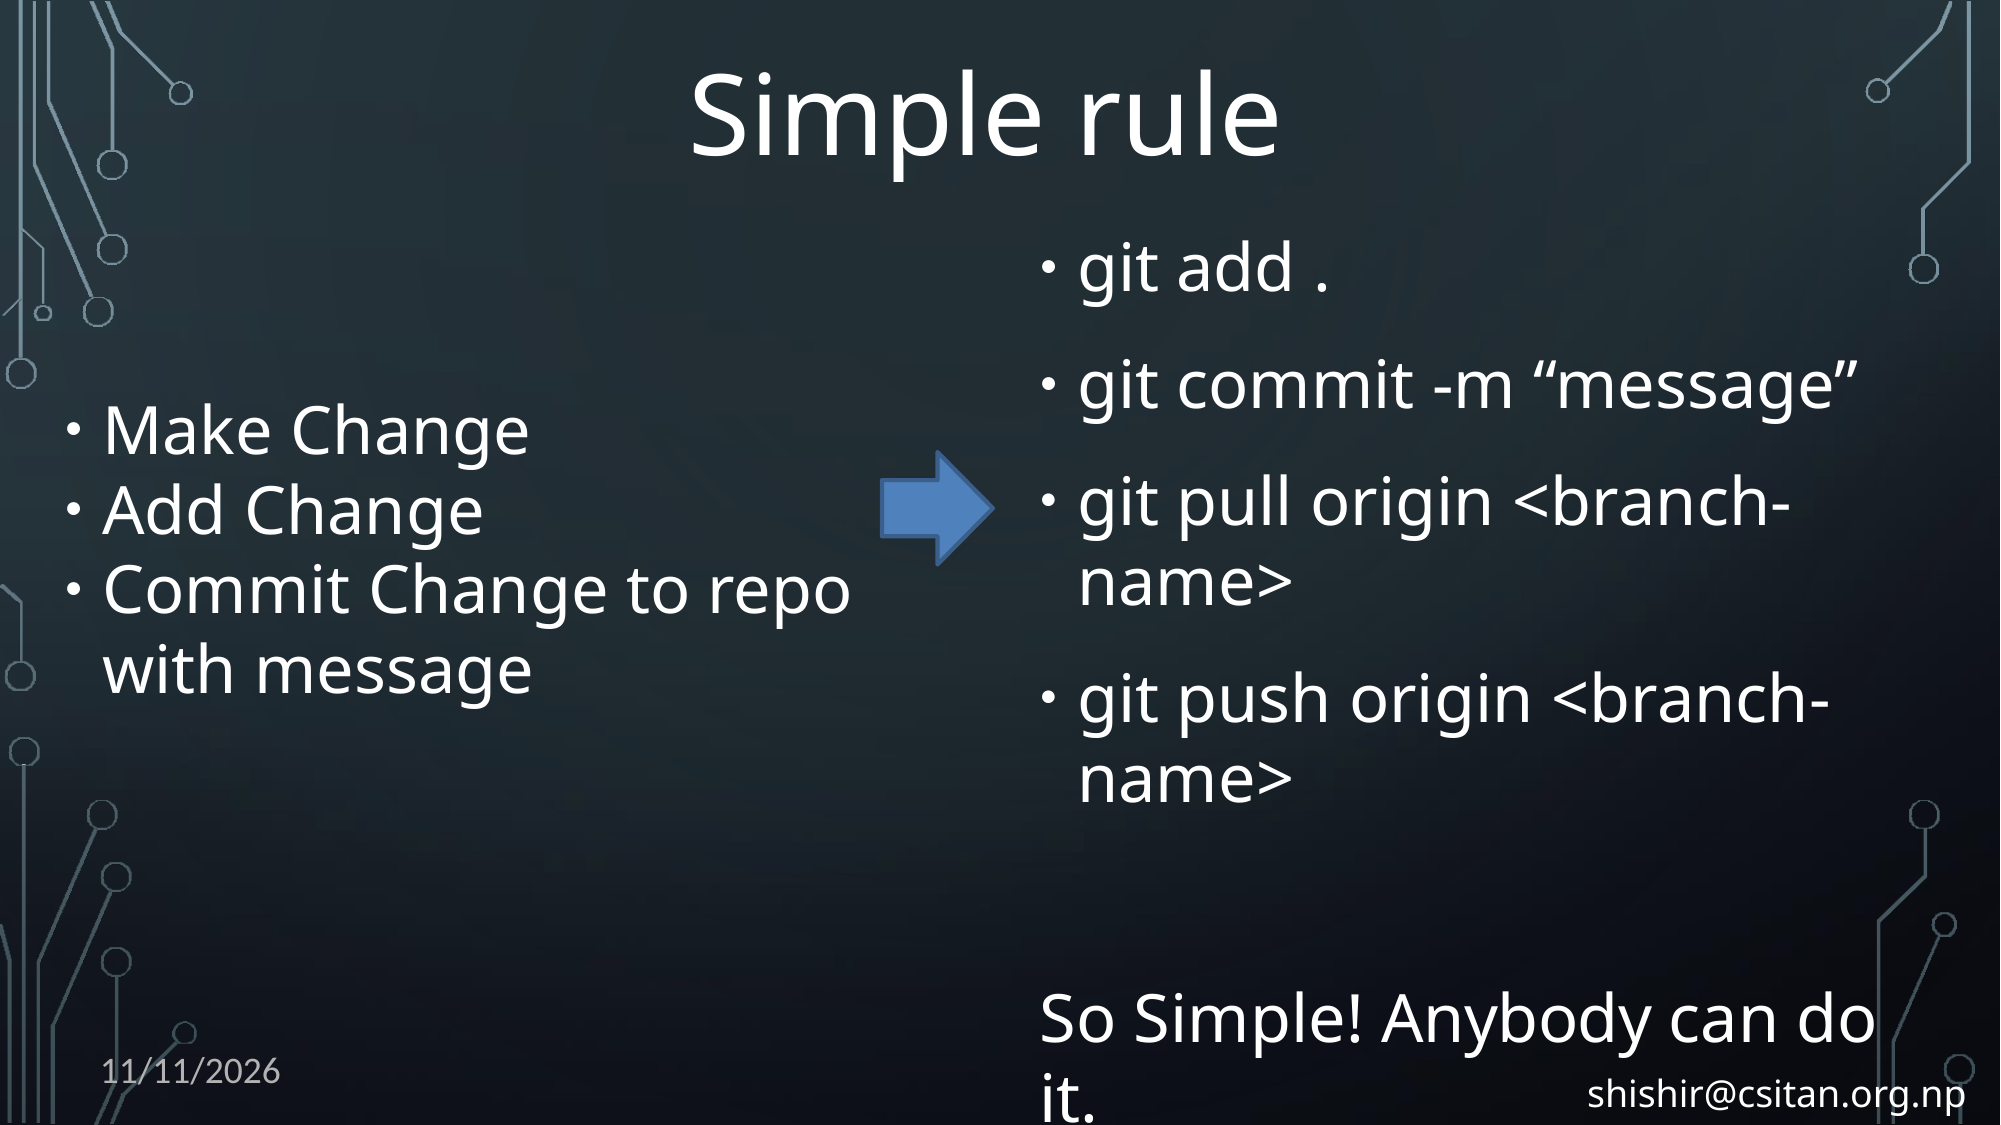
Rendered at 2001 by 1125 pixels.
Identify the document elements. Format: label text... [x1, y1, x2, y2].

title Simple rule [200, 42, 1800, 231]
picture [0, 0, 2000, 1125]
text_box Make Change Add Change Commit Change to repo with message [62, 387, 949, 708]
text_box [879, 450, 996, 567]
footer shishir@csitan.org.np [1584, 1076, 1984, 1118]
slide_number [99, 1046, 560, 1103]
text_box git add . git commit -m “message” git pull origin <branch-name> git push origin <branch-name> So Simple! Anybody can do it. [1037, 224, 1924, 1125]
